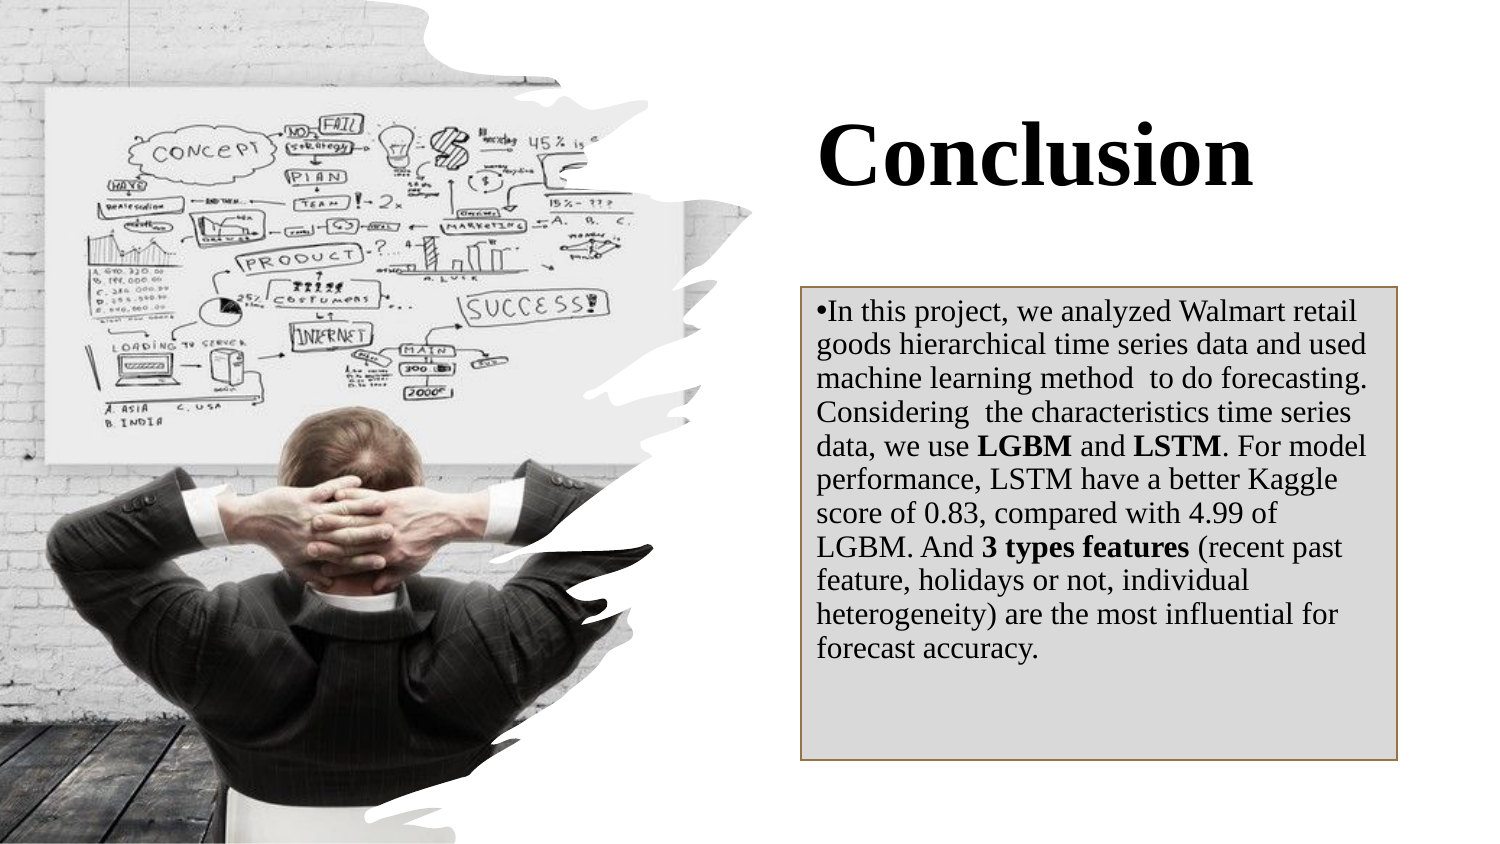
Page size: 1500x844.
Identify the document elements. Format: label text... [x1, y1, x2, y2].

picture [0, 0, 753, 844]
title Conclusion [801, 44, 1397, 268]
text_box In this project, we analyzed Walmart retail goods hierarchical time series data and used machine learning method to do forecasting. Considering the characteristics time series data, we use LGBM and LSTM. For model performance, LSTM have a better Kaggle score of 0.83, compared with 4.99 of LGBM. And 3 types features (recent past feature, holidays or not, individual heterogeneity) are the most influential for forecast accuracy. [800, 286, 1398, 761]
